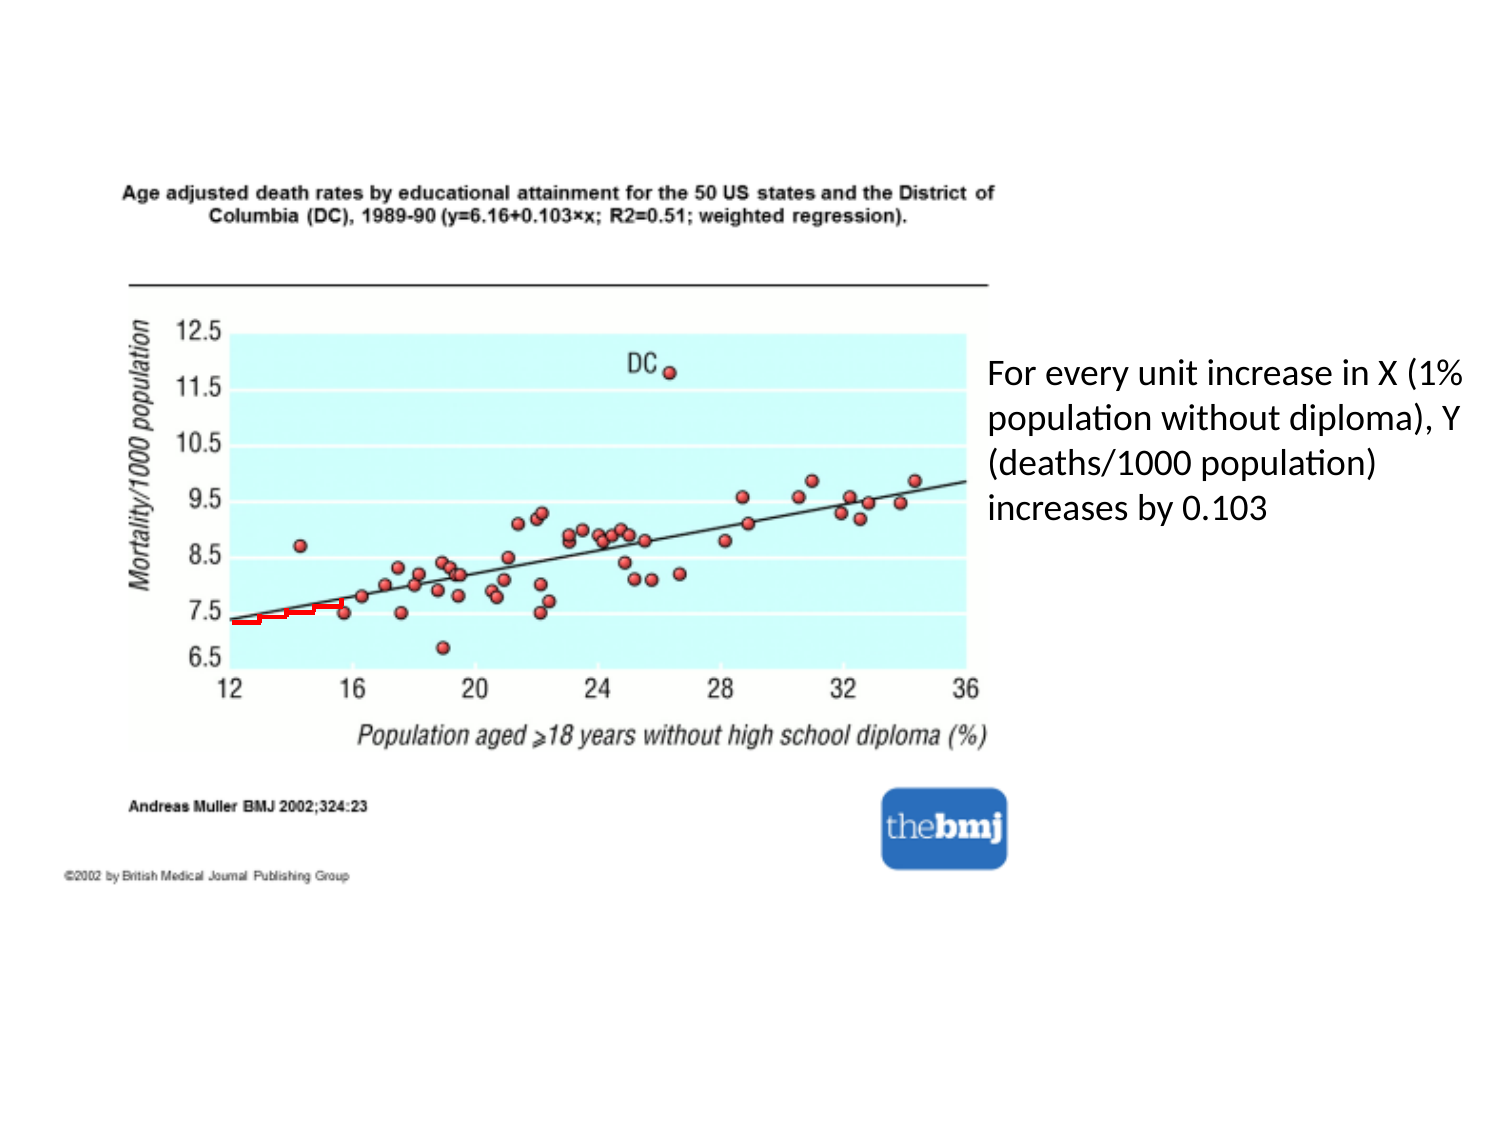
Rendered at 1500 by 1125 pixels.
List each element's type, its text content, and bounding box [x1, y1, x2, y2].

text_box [55, 140, 1062, 896]
text_box For every unit increase in X (1% population without diploma), Y (deaths/1000 population) increases by 0.103 [1062, 340, 1500, 580]
